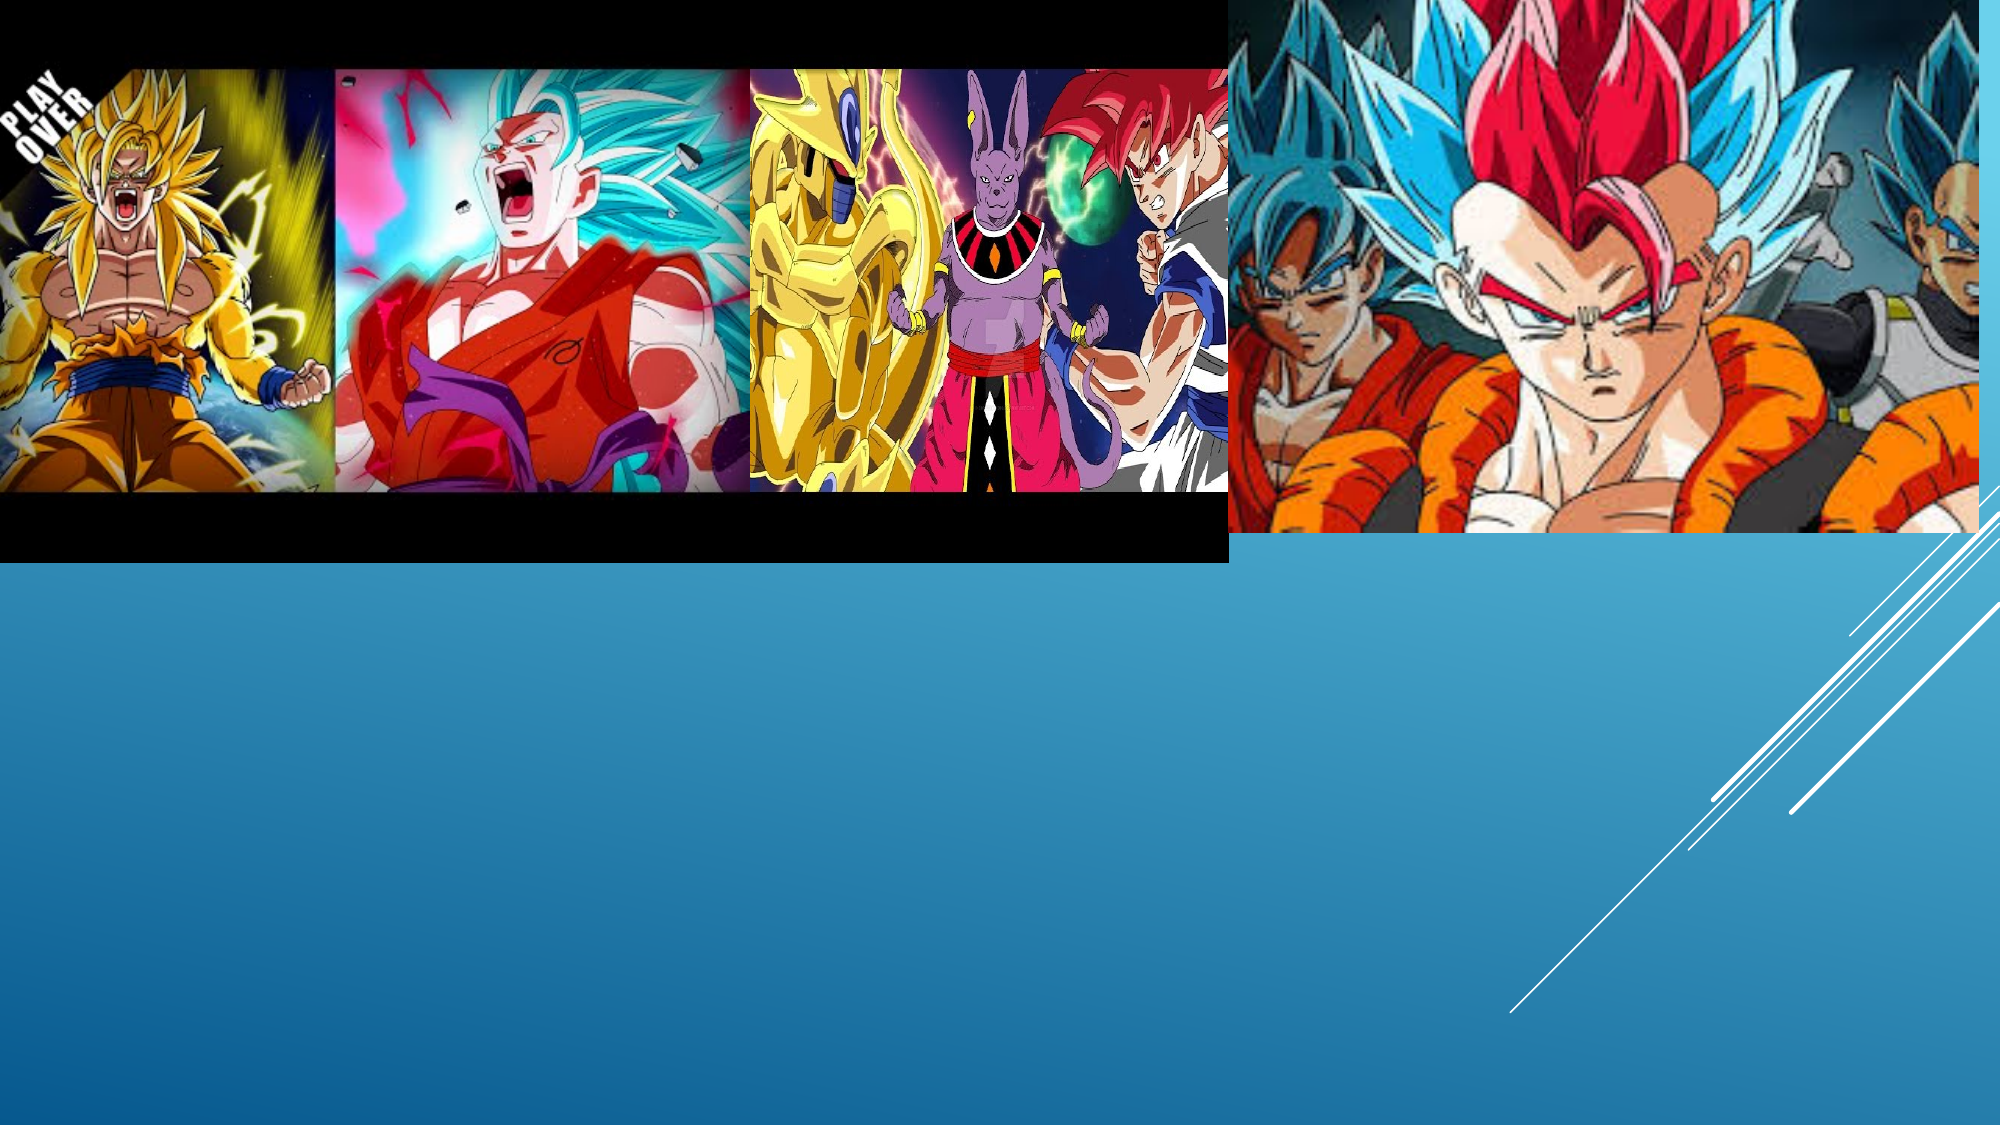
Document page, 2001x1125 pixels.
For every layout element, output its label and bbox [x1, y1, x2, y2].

picture [0, 0, 1980, 563]
